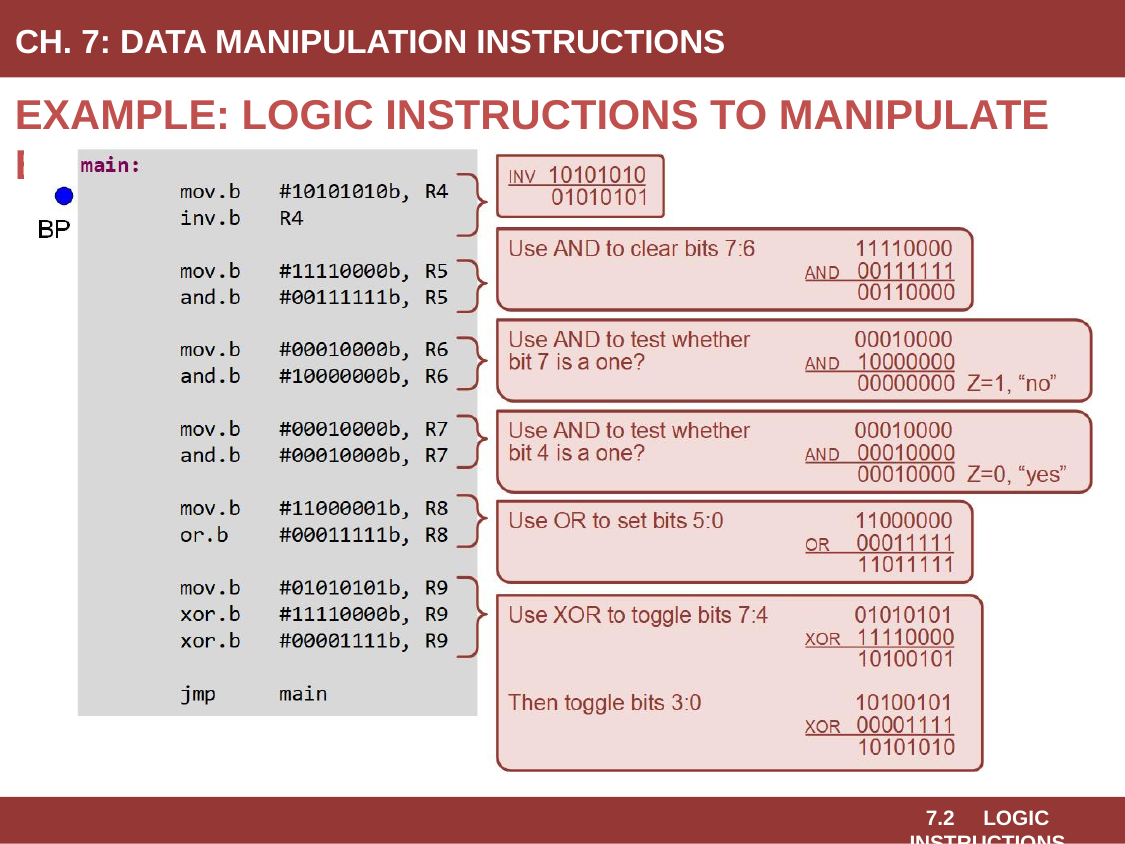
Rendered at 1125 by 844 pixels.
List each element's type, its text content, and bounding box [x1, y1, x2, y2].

text_box [0, 795, 1125, 844]
picture [24, 145, 1094, 772]
subtitle 7.2 Logic Instructions [849, 796, 1125, 844]
title Ch. 7: Data Manipulation Instructions [0, 1, 1125, 78]
text_box Example: Logic Instructions to Manipulate Bits [0, 80, 1088, 196]
